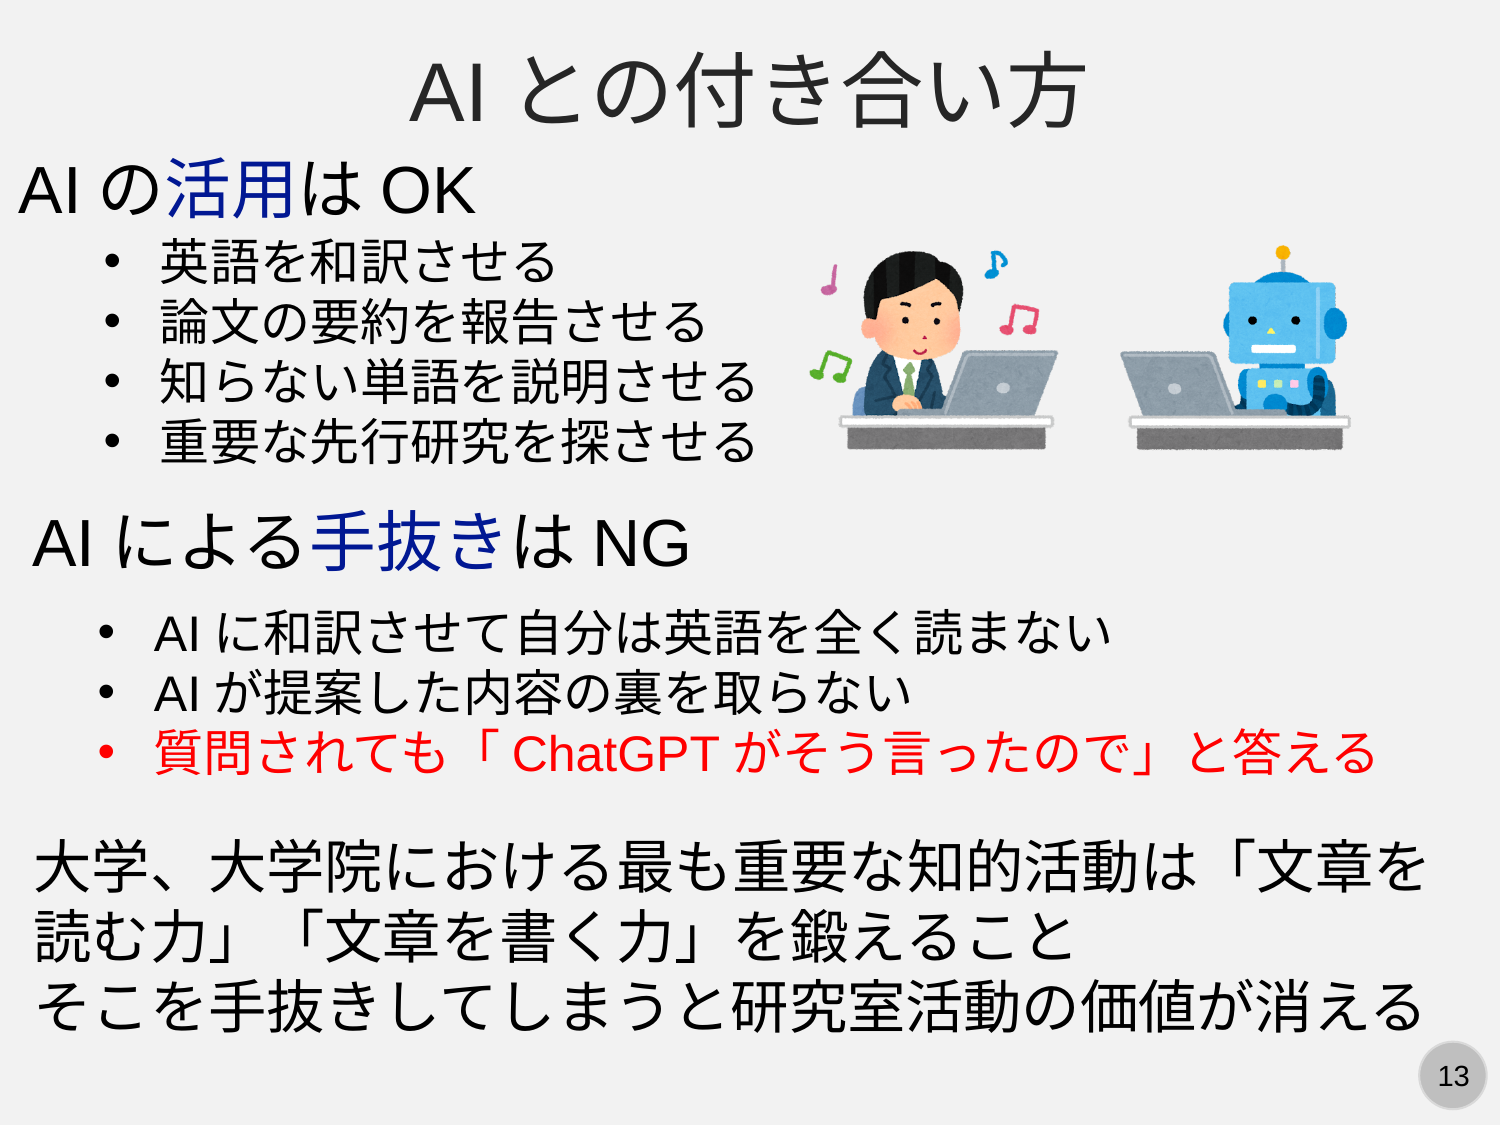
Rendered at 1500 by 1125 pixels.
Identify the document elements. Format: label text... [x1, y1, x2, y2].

text_box AIに和訳させて自分は英語を全く読まない AIが提案した内容の裏を取らない 質問されても「ChatGPTがそう言ったので」と答える [82, 593, 1396, 789]
text_box 大学、大学院における最も重要な知的活動は「文章を読む力」「文章を書く力」を鍛えること そこを手抜きしてしまうと研究室活動の価値が消える [18, 822, 1481, 1047]
picture [804, 222, 1068, 464]
list AIとの付き合い方 [0, 31, 1500, 155]
text_box 英語を和訳させる 論文の要約を報告させる 知らない単語を説明させる 重要な先行研究を探させる [88, 223, 775, 479]
text_box AIによる手抜きはNG [17, 491, 708, 587]
picture [1114, 234, 1357, 464]
text_box AIの活用はOK [3, 139, 492, 234]
